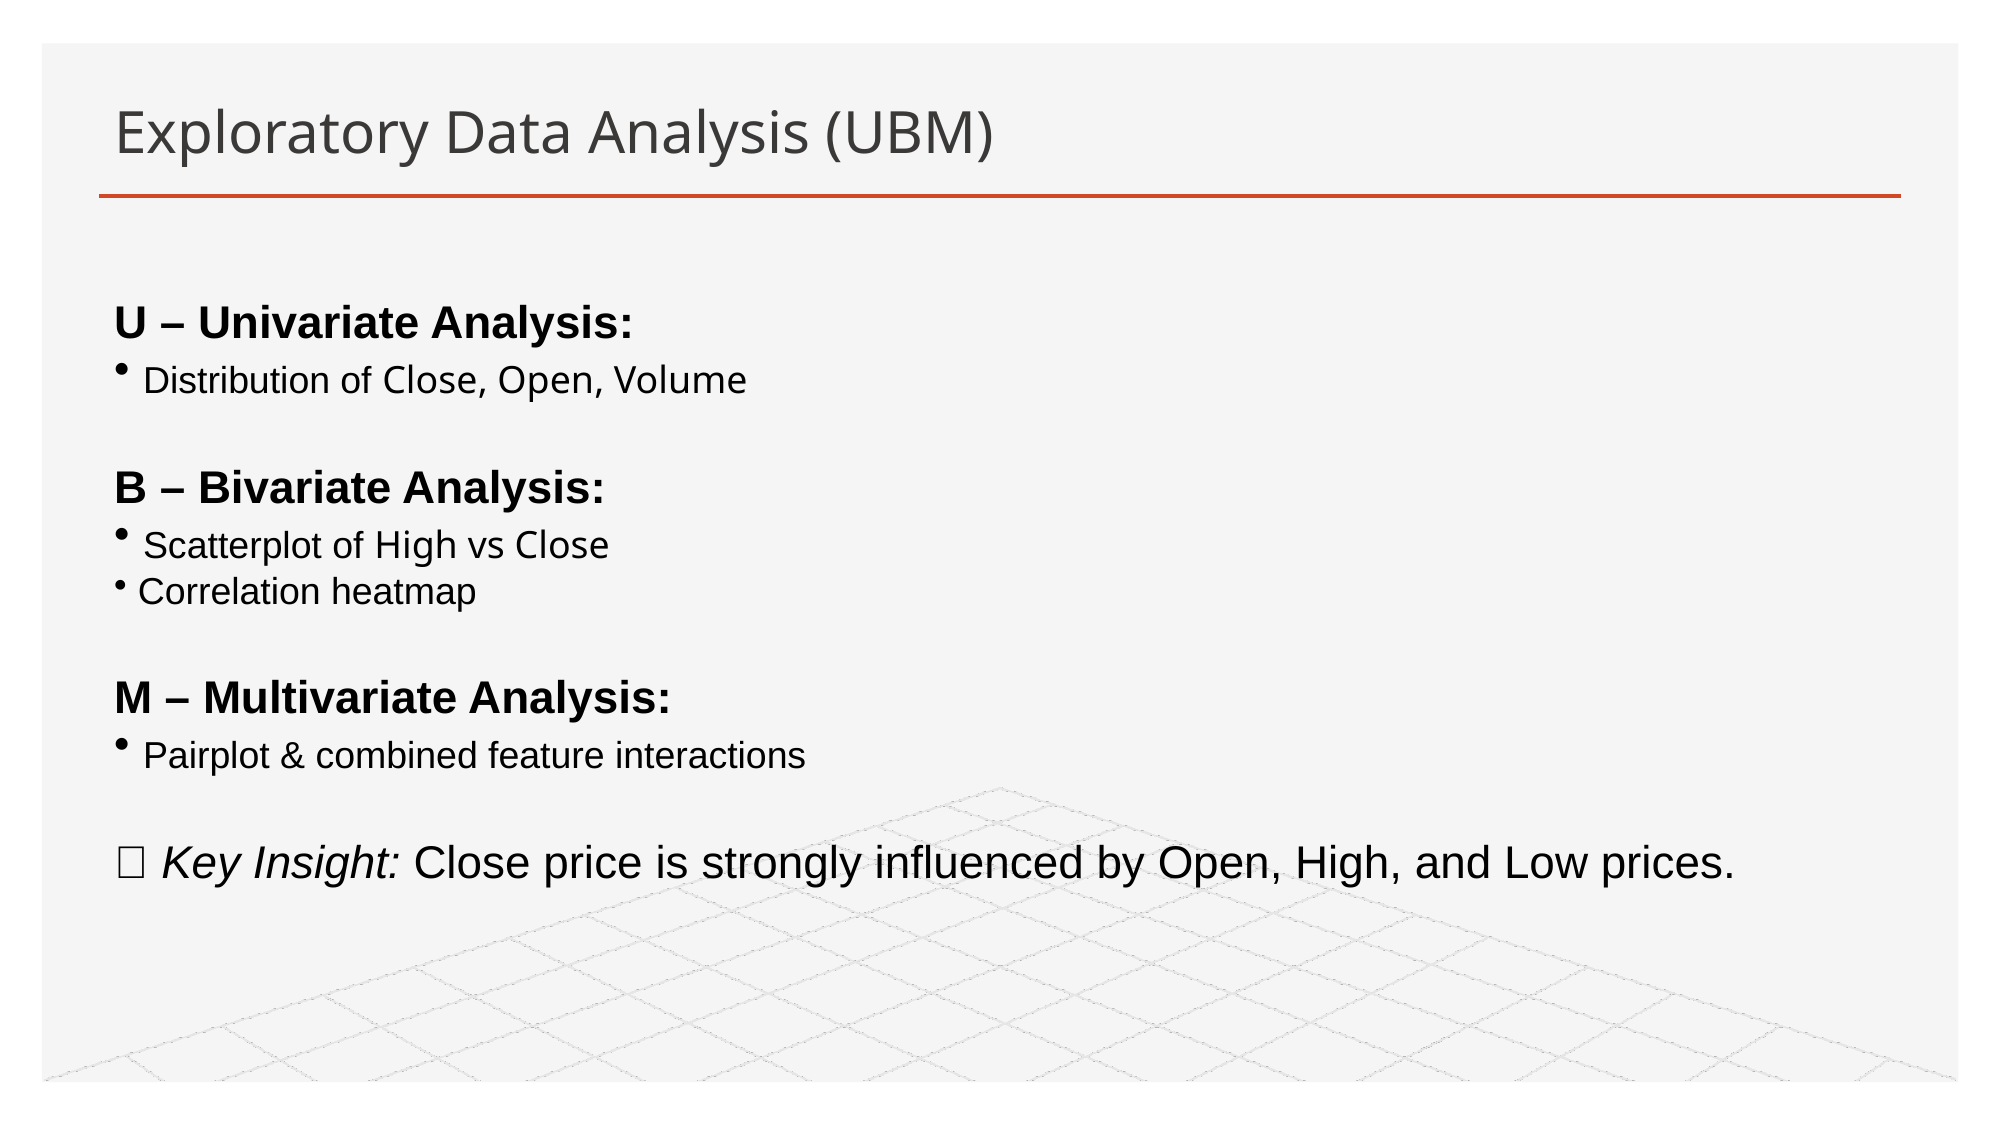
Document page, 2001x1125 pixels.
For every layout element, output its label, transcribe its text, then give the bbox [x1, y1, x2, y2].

picture [44, 787, 1956, 1081]
list U – Univariate Analysis: Distribution of Close, Open, Volume B – Bivariate Analysis: Scatterplot of High vs Close Correlation heatmap M – Multivariate Analysis: Pairplot & combined feature interactions 📌 Key Insight: Close price is strongly influenced by Open, High, and Low prices. [99, 263, 1798, 917]
title Exploratory Data Analysis (UBM) [99, 73, 1901, 197]
